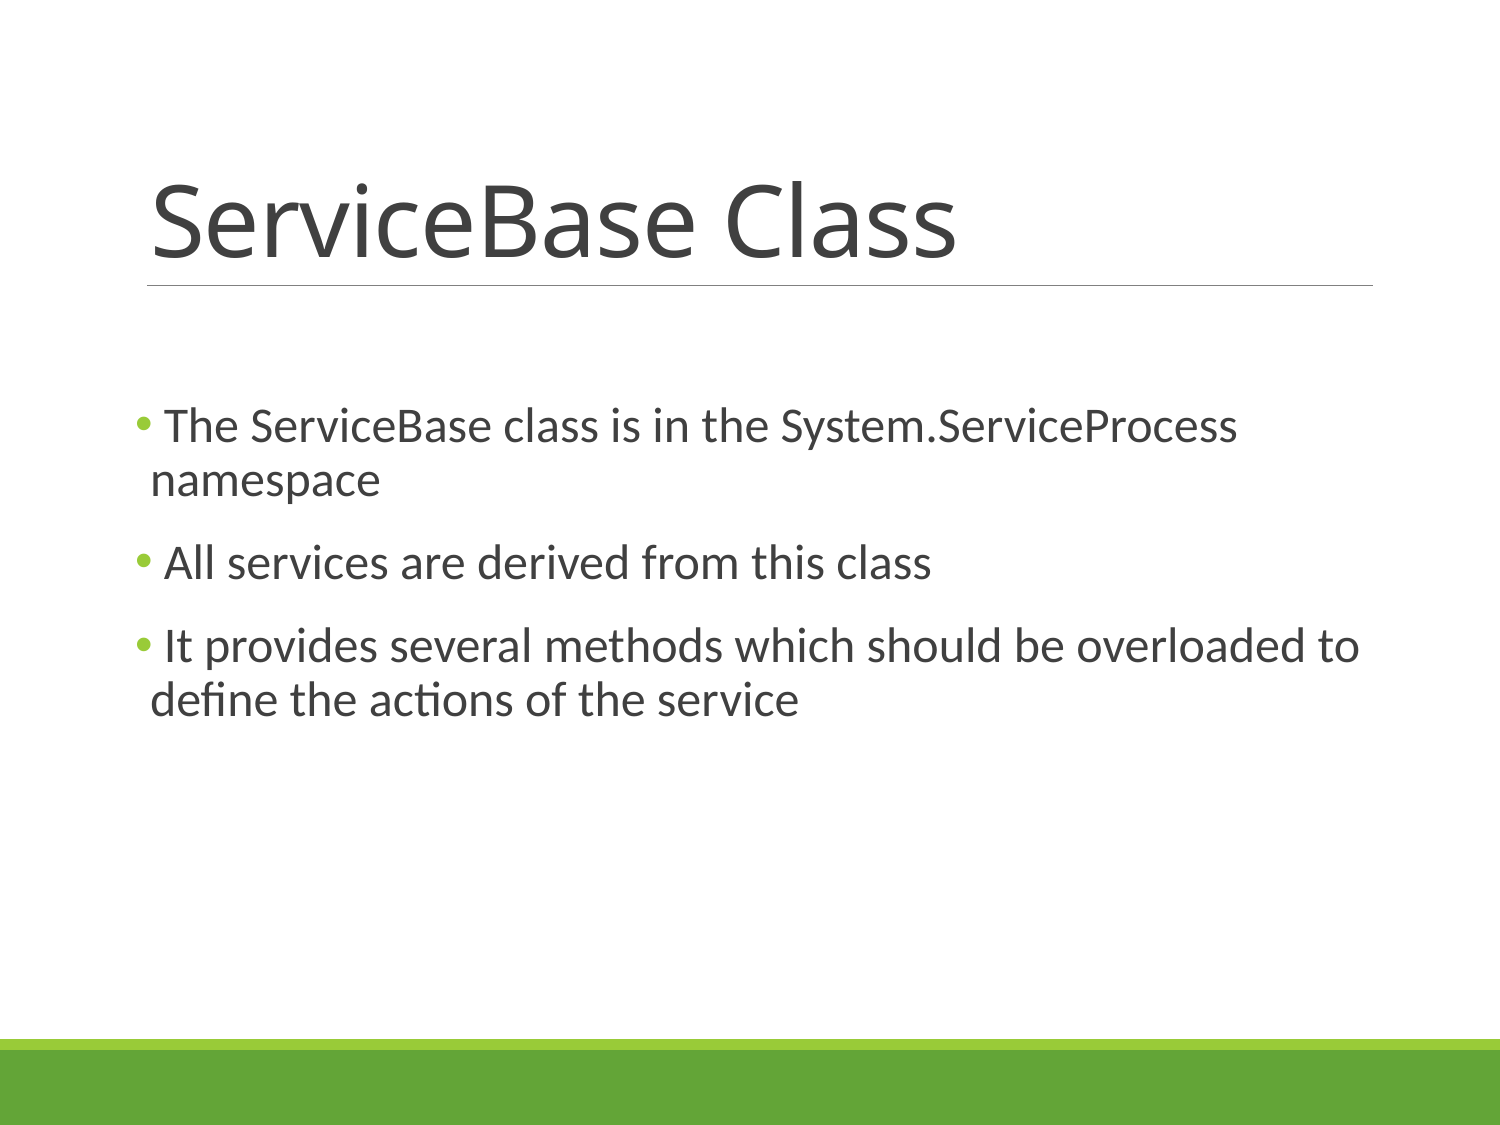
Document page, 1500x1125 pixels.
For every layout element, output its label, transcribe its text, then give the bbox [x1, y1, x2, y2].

title ServiceBase Class [135, 47, 1373, 285]
list The ServiceBase class is in the System.ServiceProcess namespace All services are derived from this class It provides several methods which should be overloaded to define the actions of the service [135, 302, 1373, 963]
